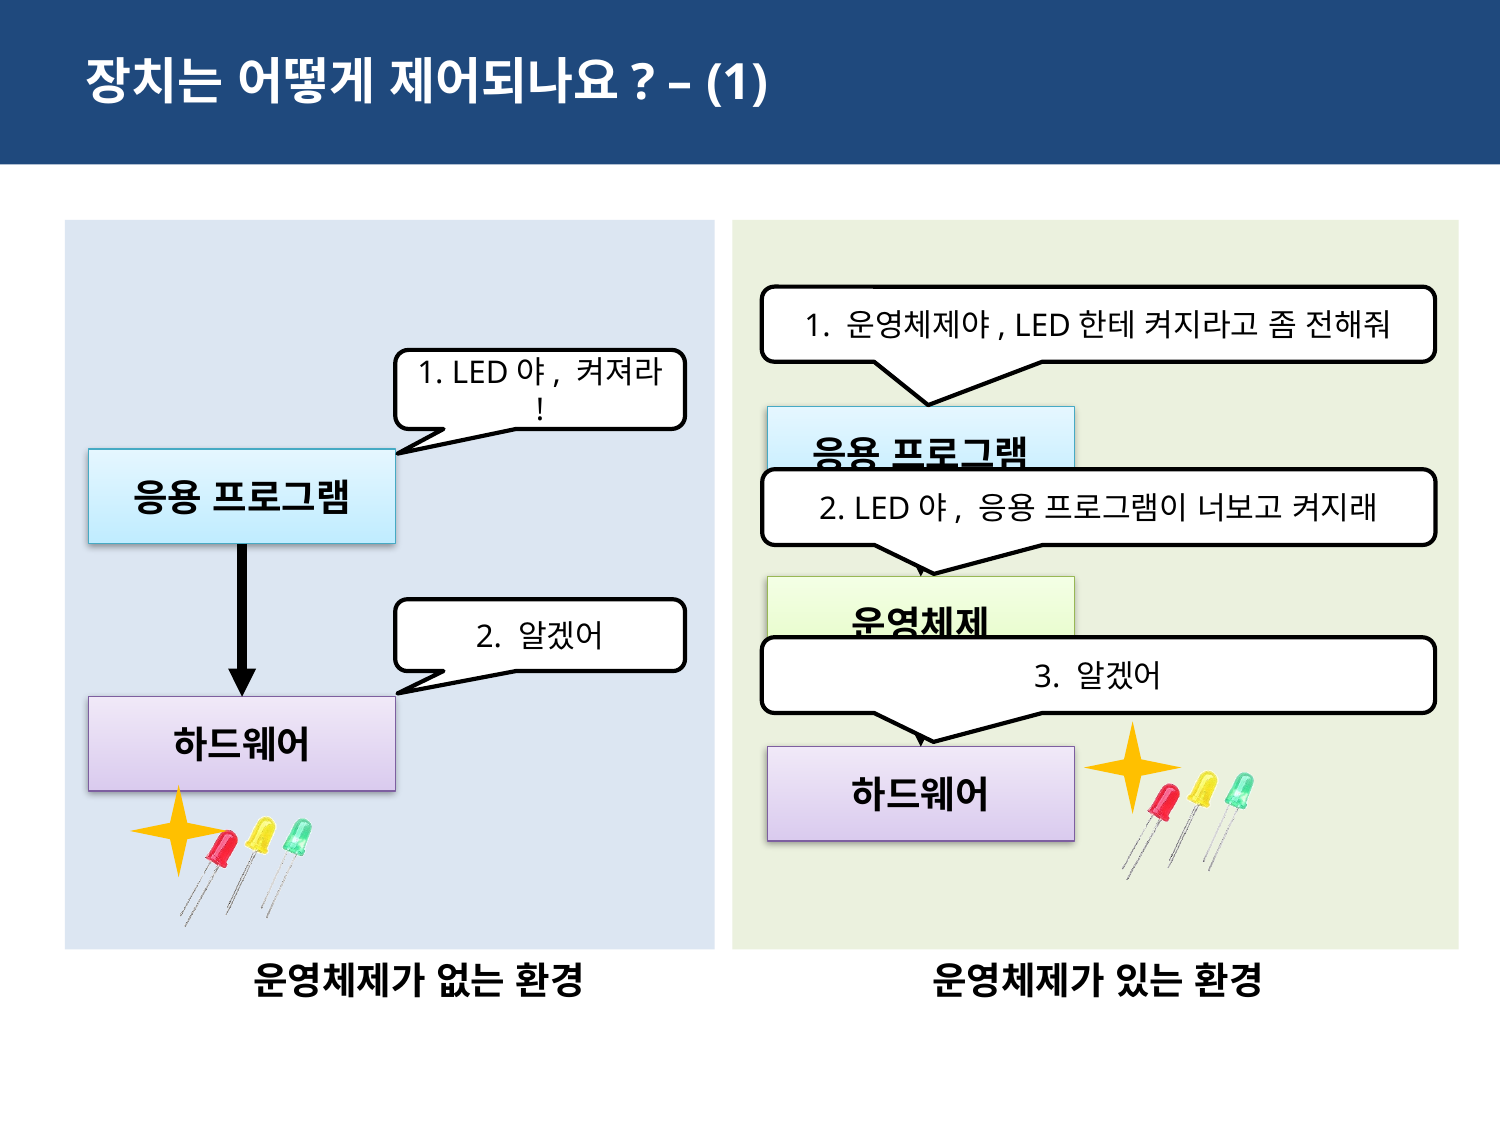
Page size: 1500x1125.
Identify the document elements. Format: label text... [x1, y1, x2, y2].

text_box 3. 알겠어 [759, 635, 1438, 744]
text_box [1127, 719, 1139, 736]
text_box 2. 알겠어 [393, 597, 688, 696]
text_box 운영체제가 있는 환경 [917, 949, 1280, 1010]
text_box 운영체제가 없는 환경 [238, 949, 600, 1010]
text_box [1081, 762, 1096, 773]
text_box 응용 프로그램 [767, 406, 1075, 468]
text_box 운영체제 [767, 576, 1075, 636]
picture [1101, 737, 1267, 904]
text_box 하드웨어 [88, 696, 396, 792]
text_box 2. LED야, 응용 프로그램이 너보고 켜지래 [760, 467, 1438, 576]
text_box 1. 운영체제야, LED한테 켜지라고 좀 전해줘 [759, 284, 1438, 408]
text_box 응용 프로그램 [88, 448, 396, 544]
picture [159, 784, 325, 950]
text_box [730, 218, 1461, 952]
text_box [127, 823, 154, 839]
text_box 장치는 어떻게 제어되나요? – (1) [70, 42, 784, 118]
text_box 1. LED야, 켜져라 ! [393, 347, 688, 456]
text_box [0, 0, 1500, 166]
text_box 하드웨어 [767, 746, 1075, 842]
text_box [63, 218, 717, 952]
